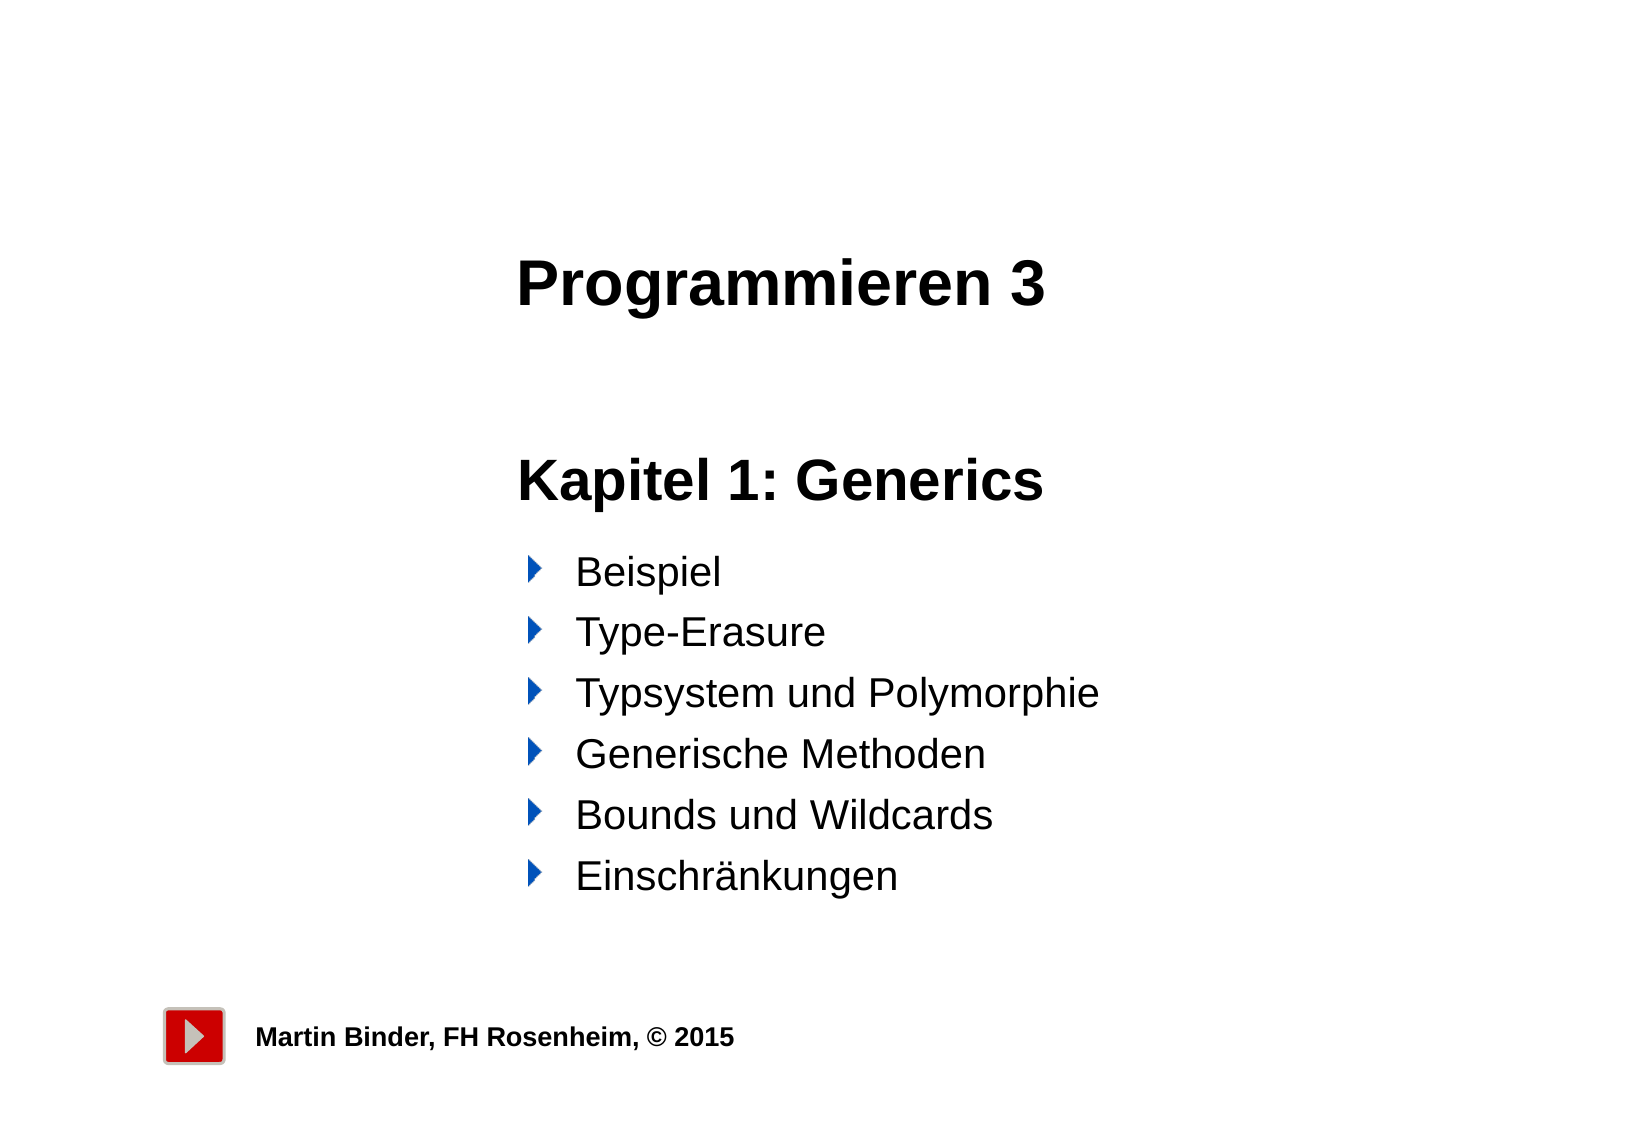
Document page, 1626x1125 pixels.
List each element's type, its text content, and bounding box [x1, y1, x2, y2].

picture [528, 858, 545, 888]
text_box Beispiel Type-Erasure Typsystem und Polymorphie Generische Methoden Bounds und Wildcards Einschränkungen [513, 546, 1429, 970]
picture [528, 797, 545, 827]
picture [528, 554, 545, 584]
picture [528, 615, 545, 645]
picture [528, 736, 545, 767]
title Programmieren 3 [60, 232, 1503, 326]
picture [528, 676, 545, 706]
subtitle Kapitel 1: Generics [60, 434, 1503, 521]
